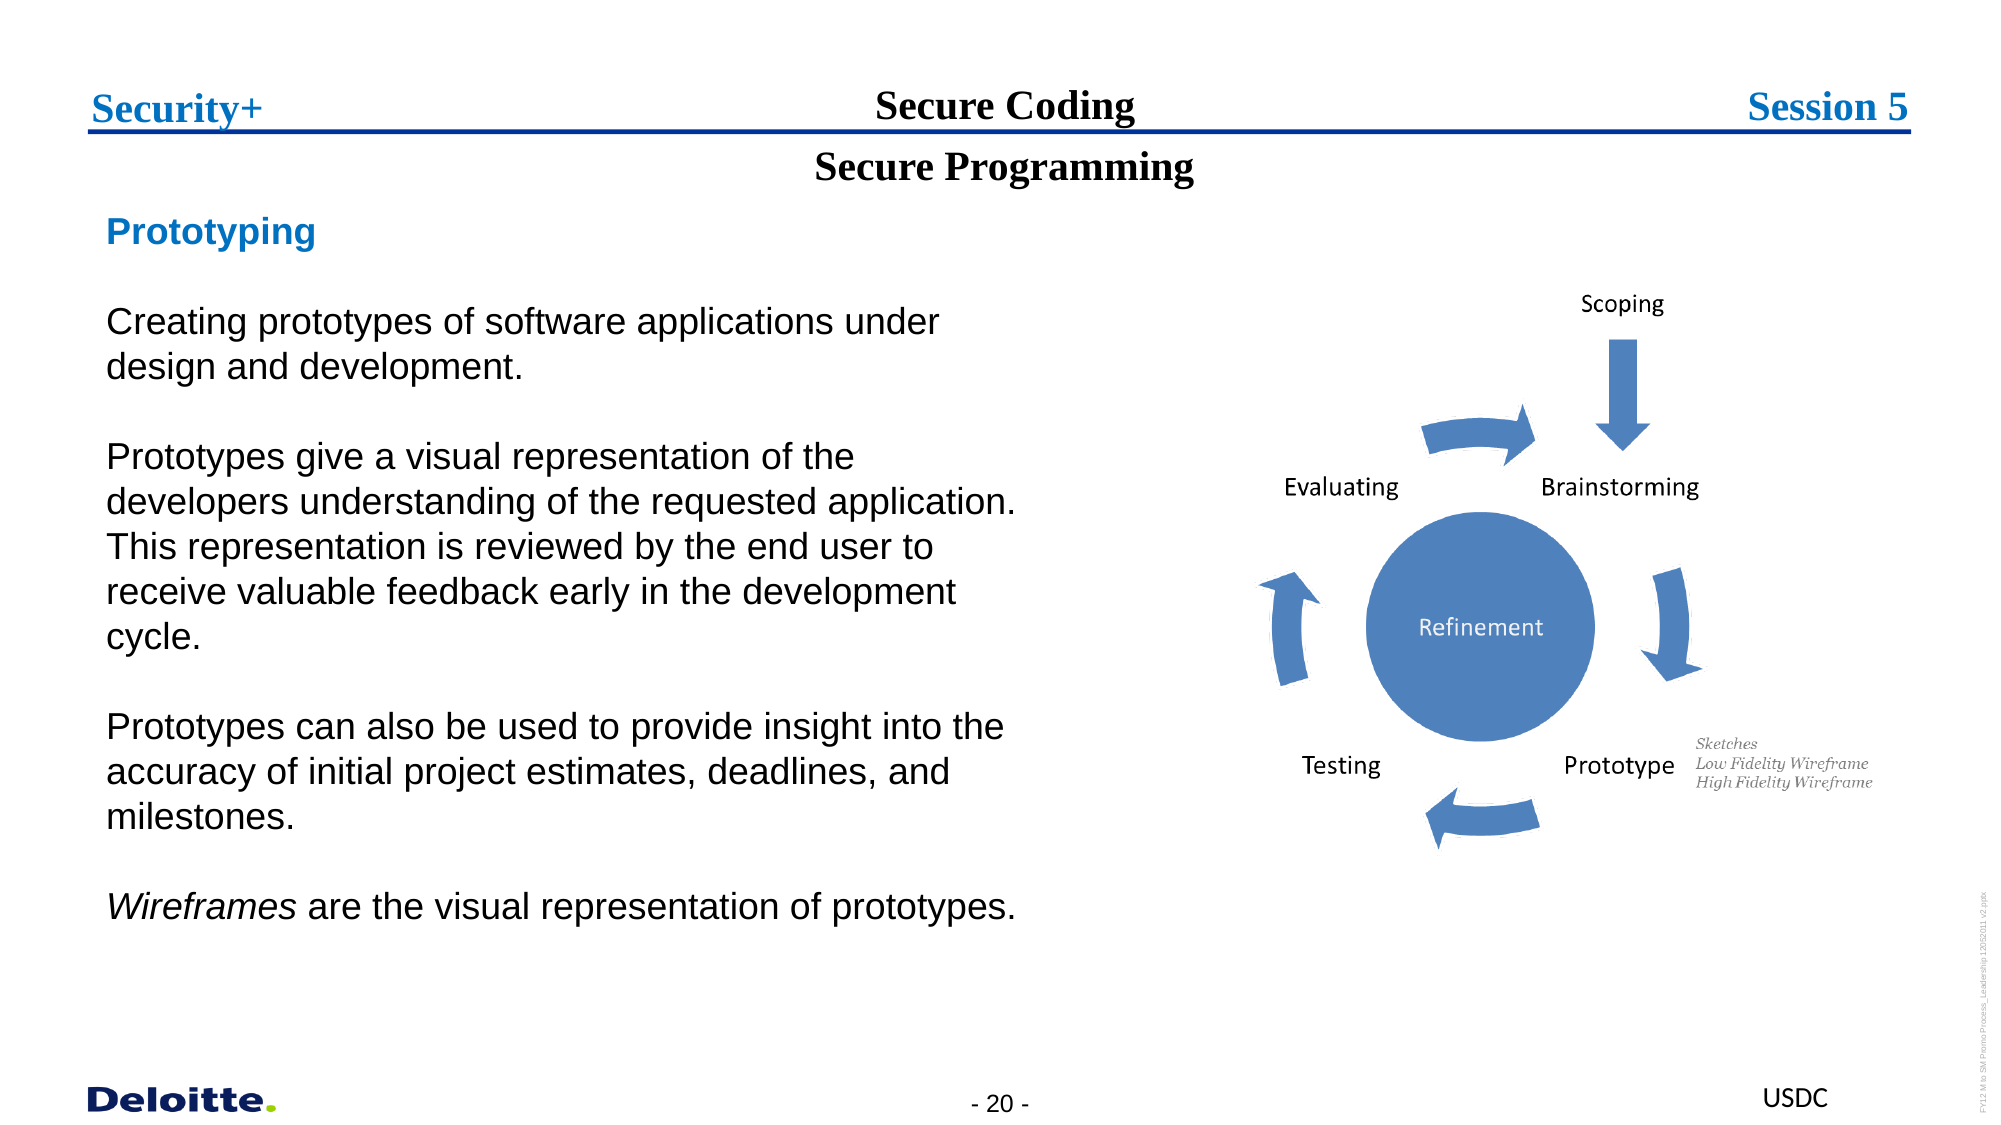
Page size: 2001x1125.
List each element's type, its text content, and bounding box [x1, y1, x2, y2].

title Secure Coding [96, 77, 1915, 267]
picture [86, 1085, 277, 1113]
text_box Security+ [91, 80, 1909, 158]
picture [1133, 278, 1939, 858]
text_box Prototyping Creating prototypes of software applications under design and development. Prototypes give a visual representation of the developers understanding of the requested application. This representation is reviewed by the end user to receive valuable feedback early in the development cycle. Prototypes can also be used to provide insight into the accuracy of initial project estimates, deadlines, and milestones. Wireframes are the visual representation of prototypes. [91, 199, 1051, 935]
text_box Secure Programming [660, 131, 1340, 197]
